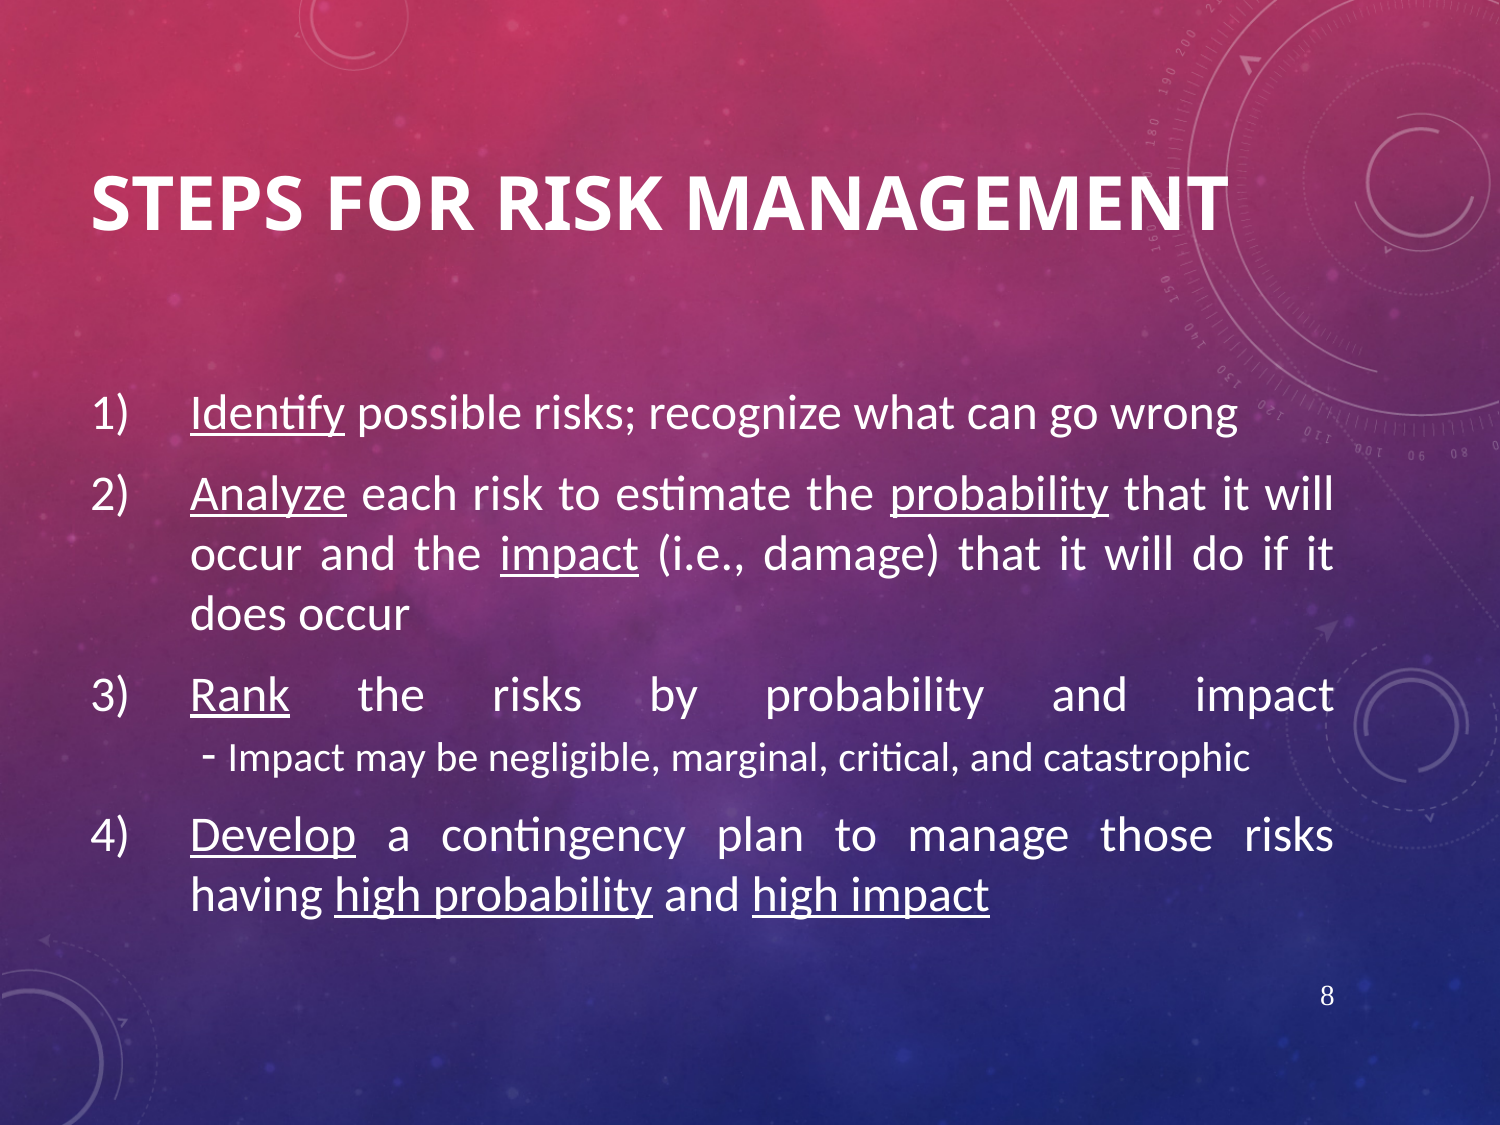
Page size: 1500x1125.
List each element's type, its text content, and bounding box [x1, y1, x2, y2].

slide_number 8 [1281, 963, 1350, 1025]
list Identify possible risks; recognize what can go wrong Analyze each risk to estimate the probability that it will occur and the impact (i.e., damage) that it will do if it does occur Rank the risks by probability and impact - Impact may be negligible, marginal, critical, and catastrophic Develop a contingency plan to manage those risks having high probability and high impact [75, 351, 1350, 950]
picture [0, 0, 1500, 1125]
title Steps for Risk Management [75, 99, 1350, 300]
